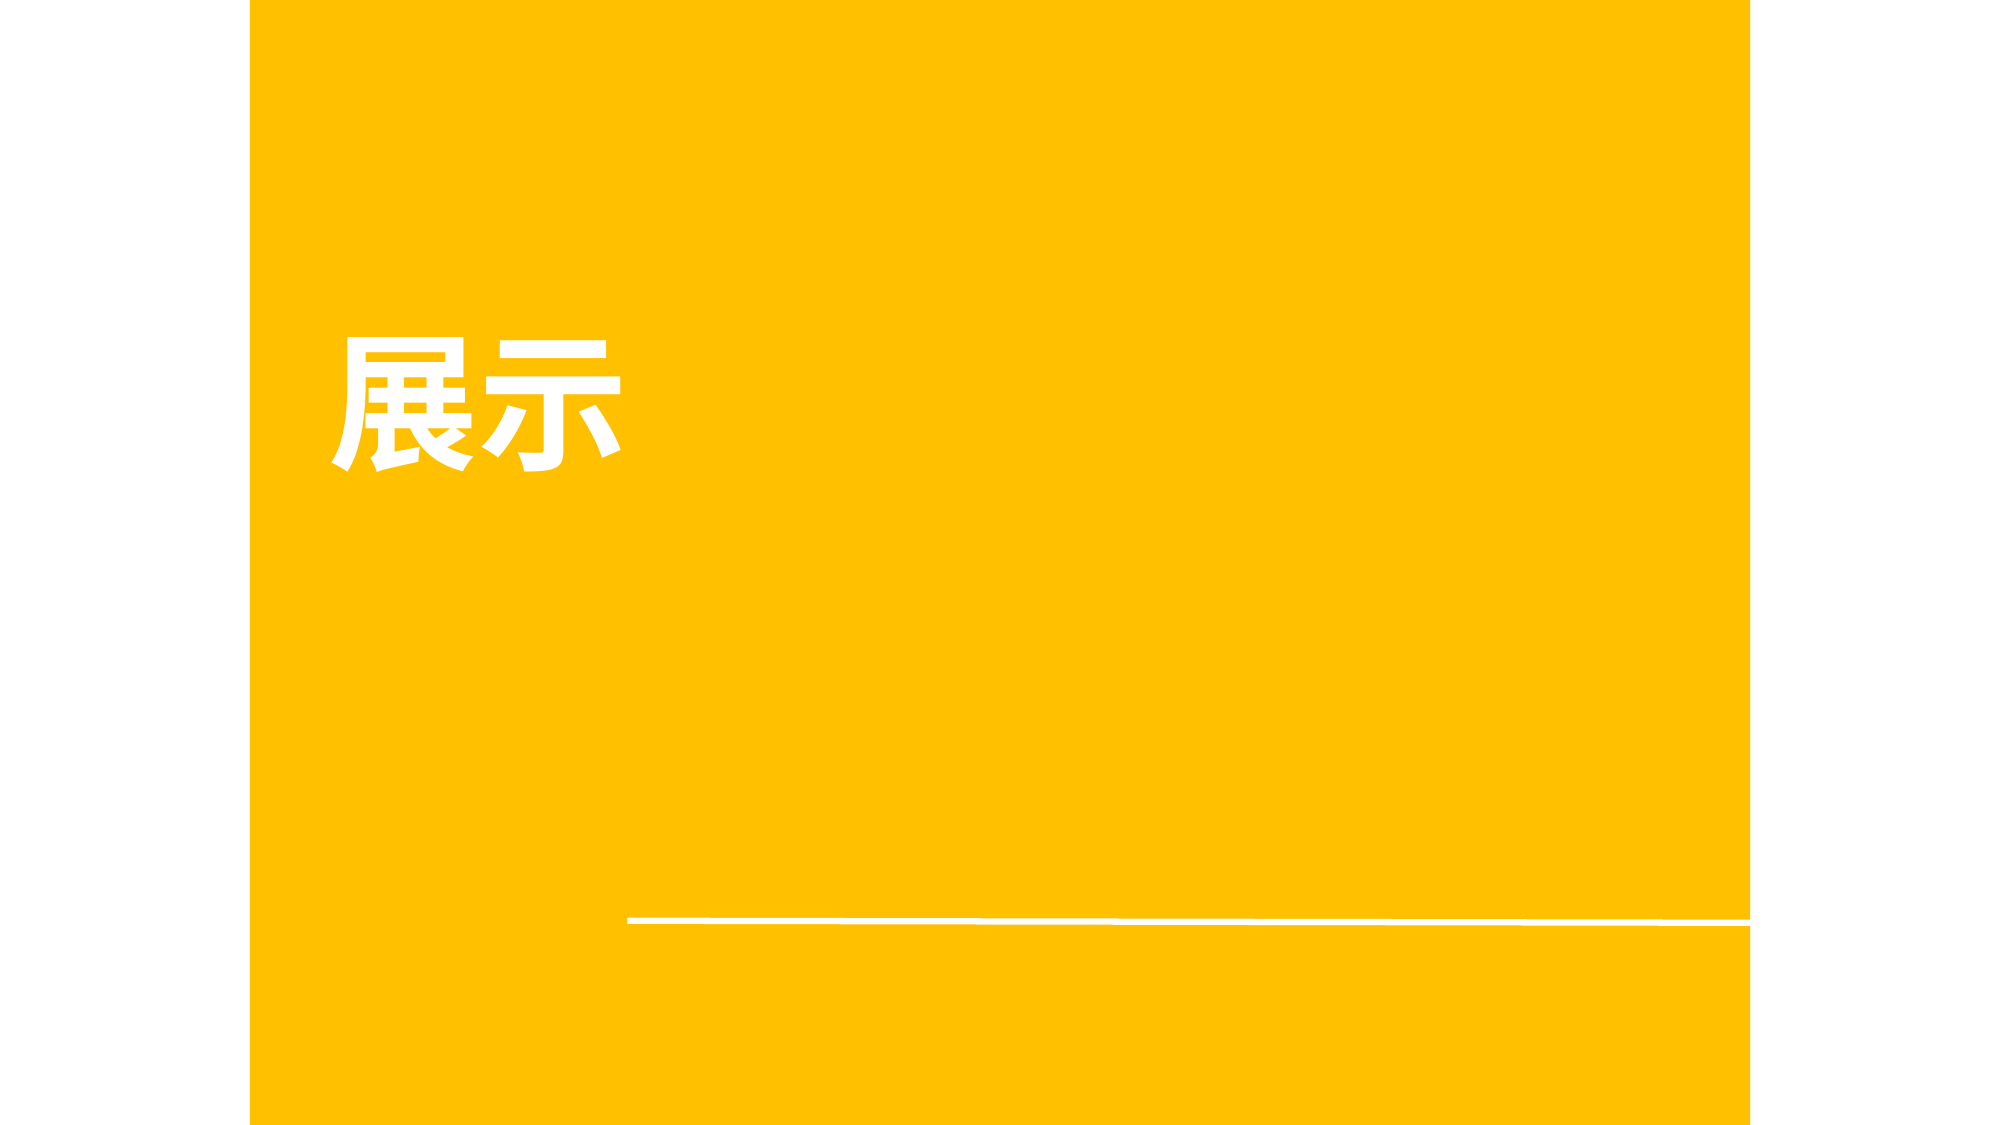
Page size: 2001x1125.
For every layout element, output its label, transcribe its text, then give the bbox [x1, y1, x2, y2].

text_box 展示 [313, 300, 1274, 496]
text_box [249, 0, 1751, 1125]
